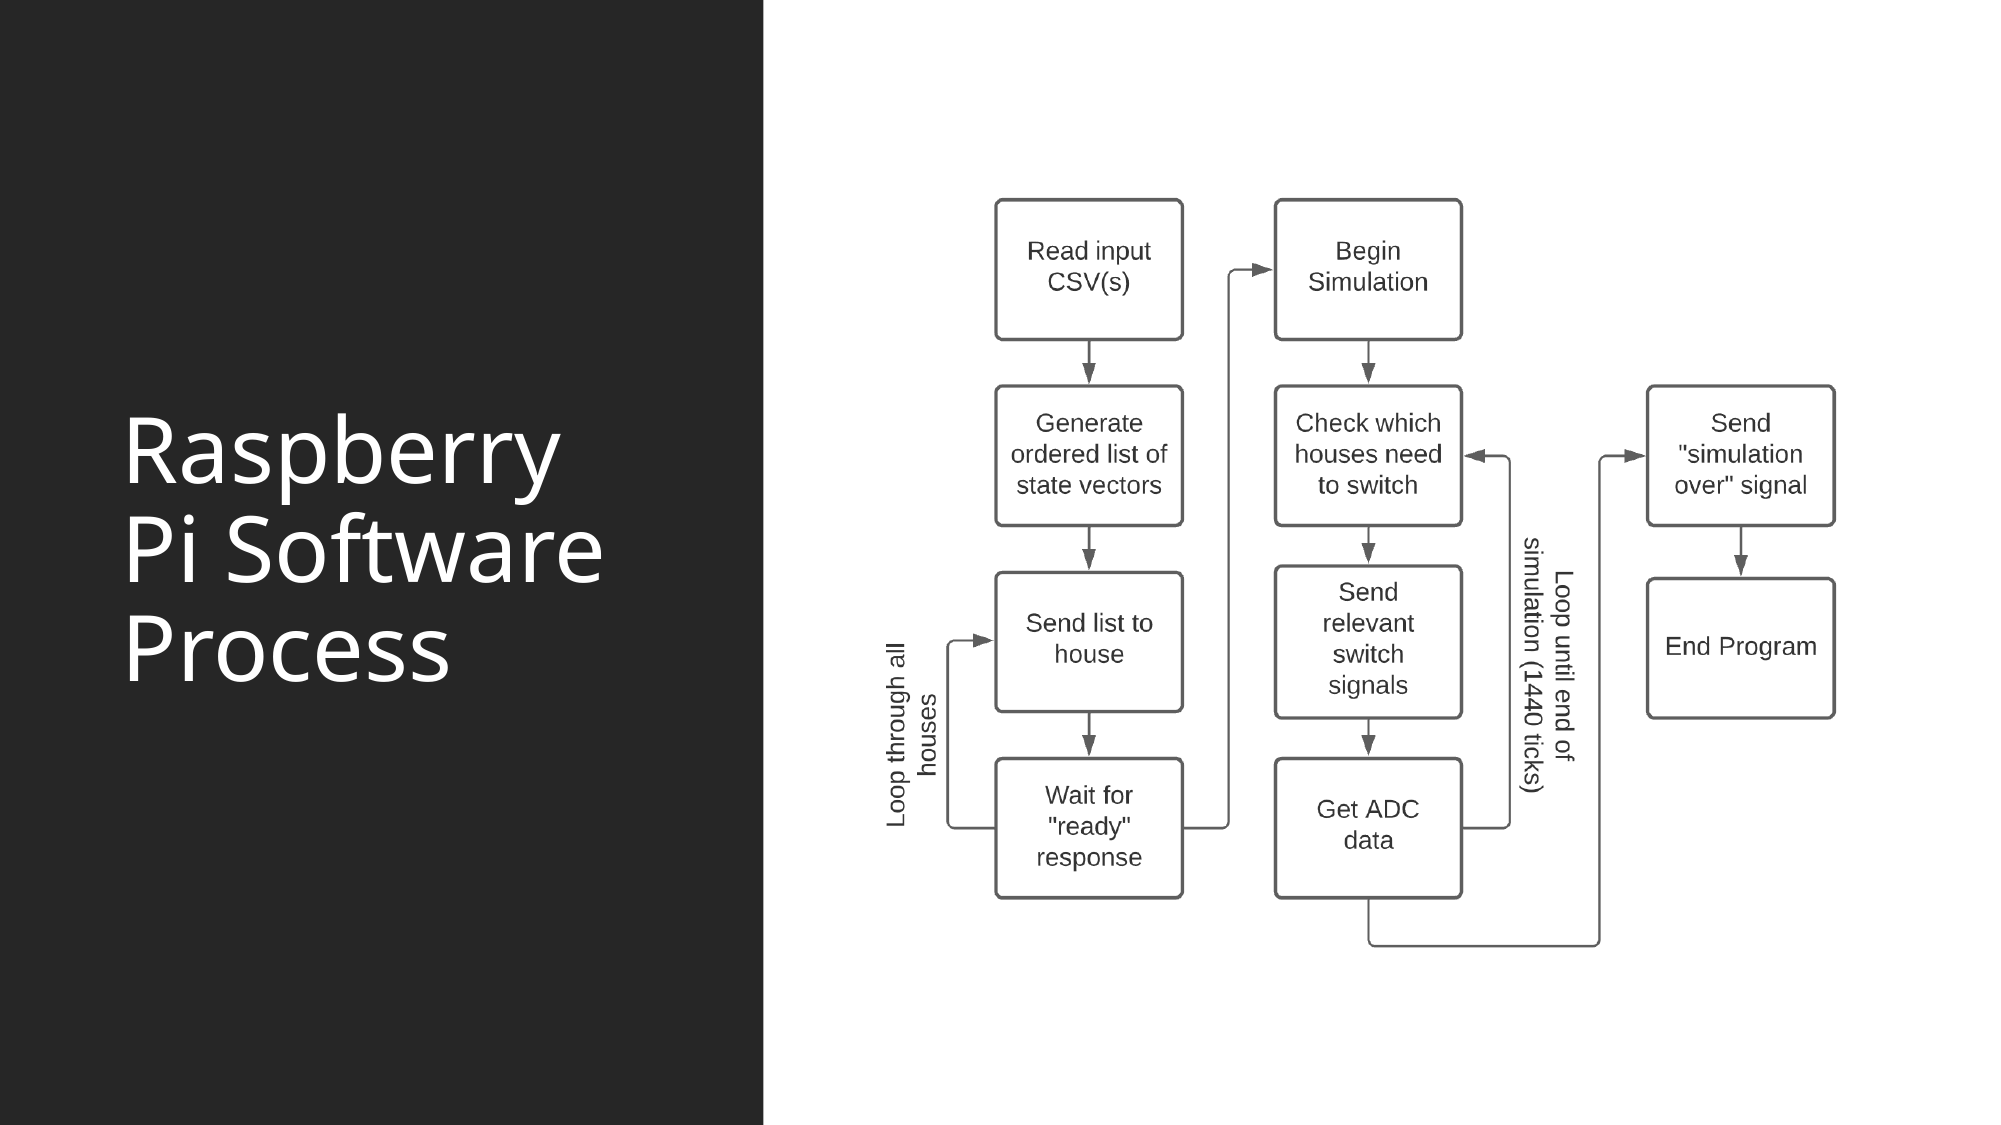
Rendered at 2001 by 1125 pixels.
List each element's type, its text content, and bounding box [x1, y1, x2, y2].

text_box [0, 0, 764, 1125]
title Raspberry Pi Software Process [106, 104, 661, 709]
picture [852, 153, 1895, 972]
